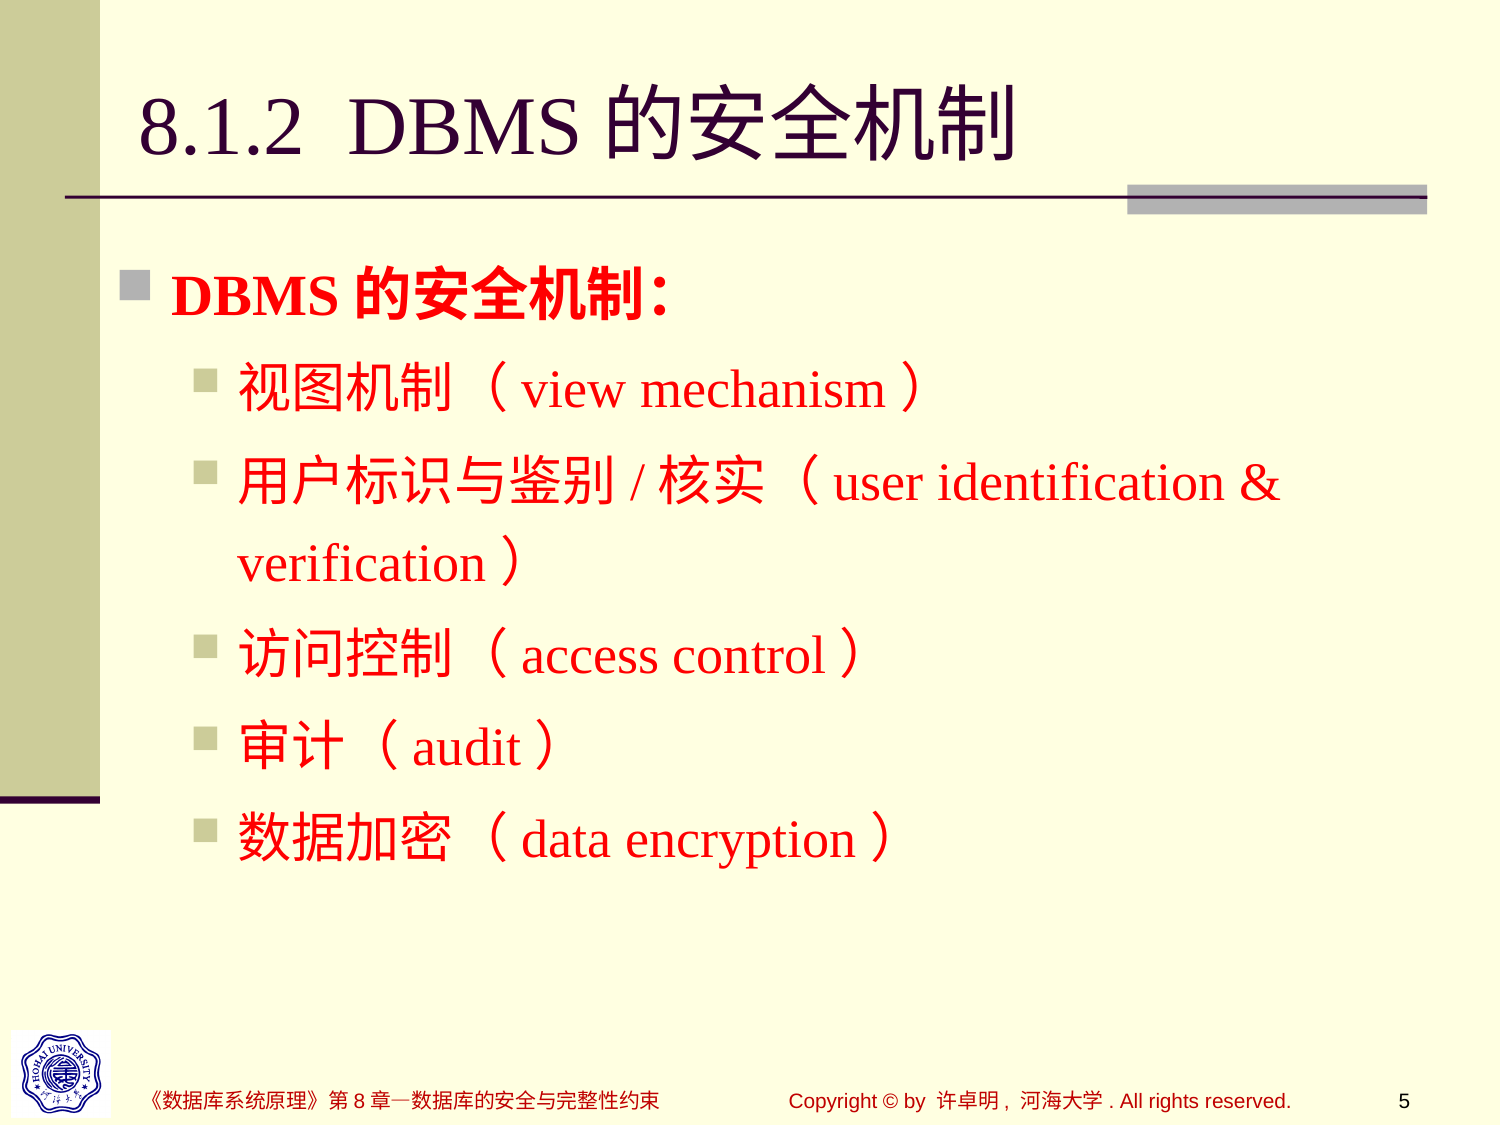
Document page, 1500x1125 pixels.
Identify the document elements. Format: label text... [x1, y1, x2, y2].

slide_number 5 [1328, 1080, 1426, 1123]
list DBMS的安全机制： 视图机制（view mechanism） 用户标识与鉴别/核实（user identification & verification） 访问控制（access control） 审计（audit） 数据加密（data encryption） [100, 231, 1426, 1012]
footer 《数据库系统原理》第8章—数据库的安全与完整性约束 [126, 1080, 739, 1123]
title 8.1.2 DBMS的安全机制 [123, 45, 1426, 197]
slide_number Copyright © by 许卓明, 河海大学. All rights reserved. [773, 1080, 1318, 1123]
picture [11, 1030, 111, 1118]
